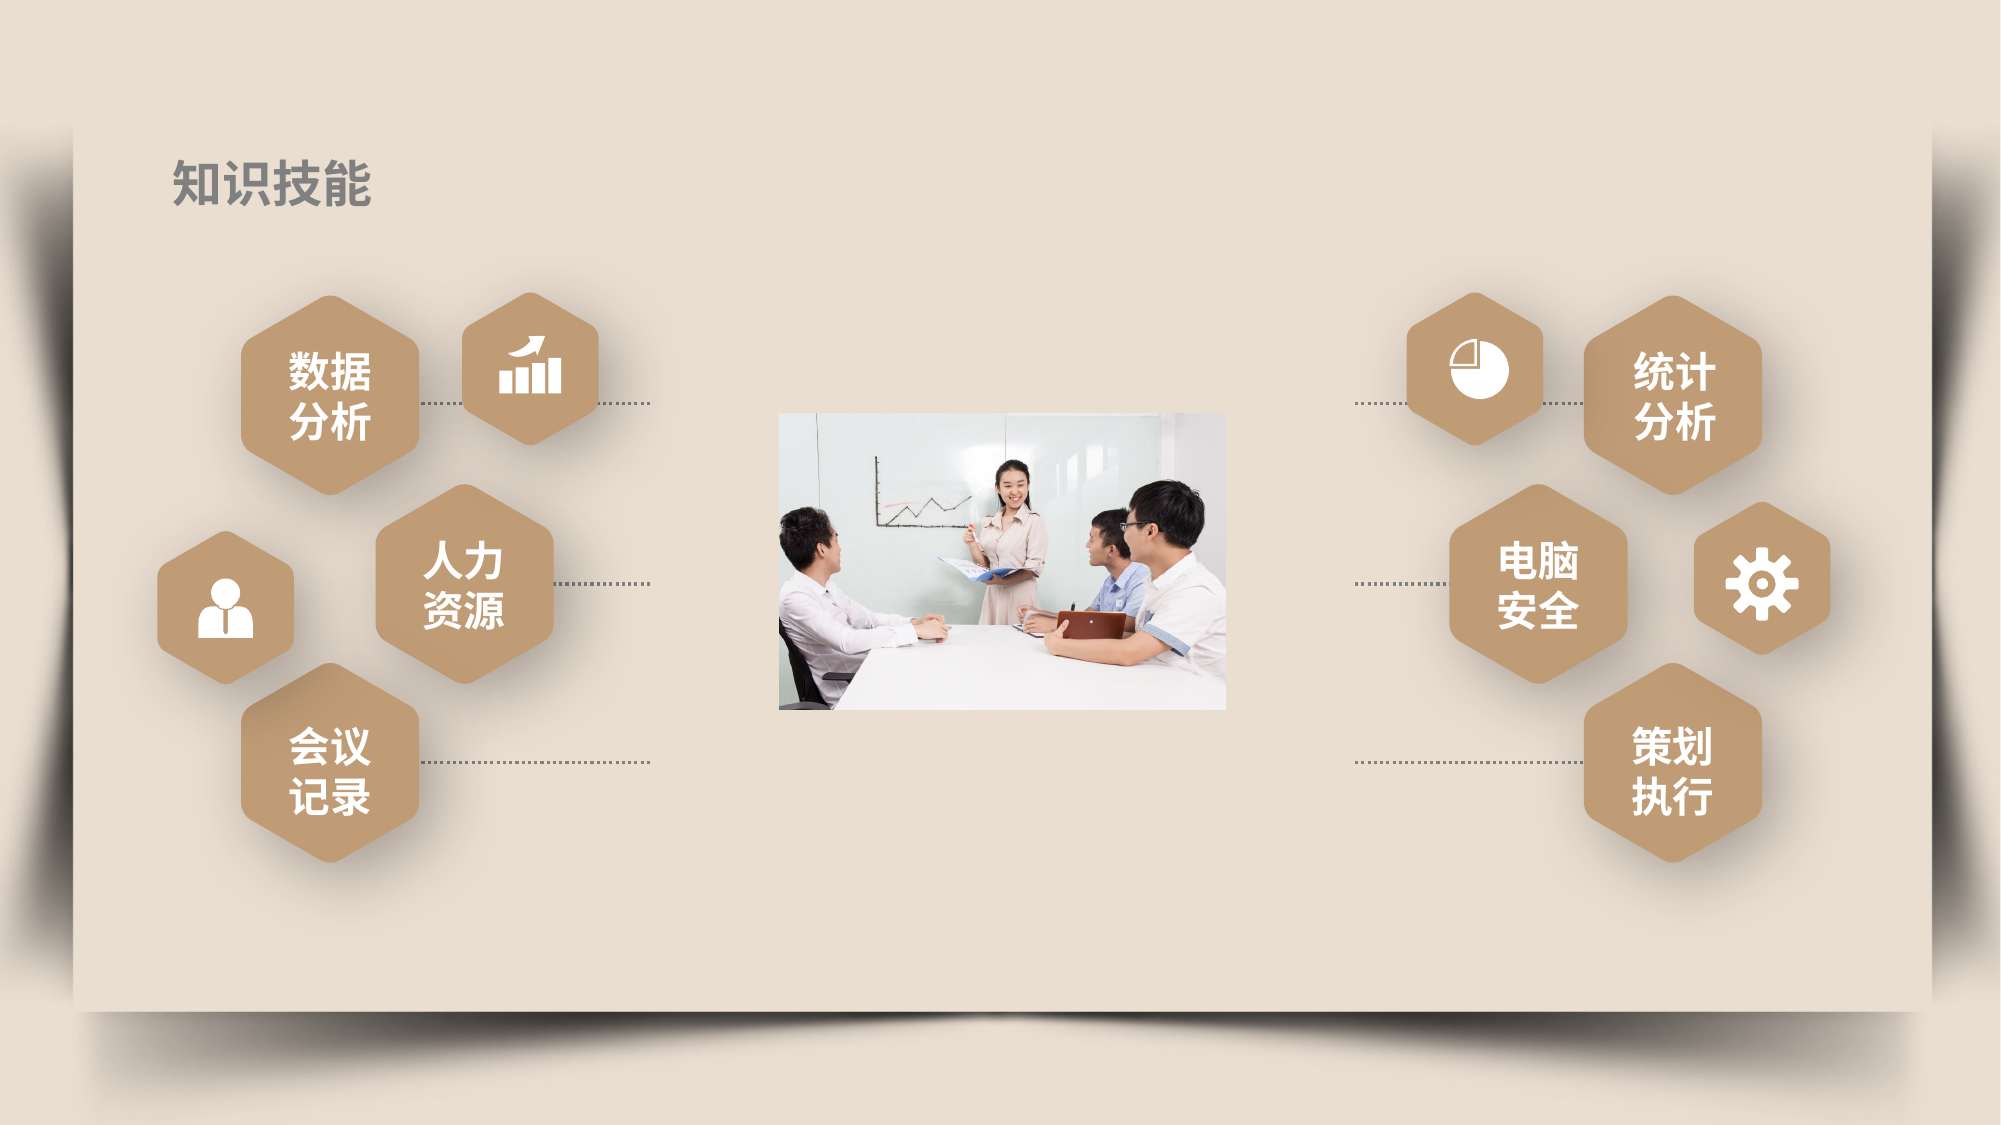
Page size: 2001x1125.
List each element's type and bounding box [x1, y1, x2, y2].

text_box [198, 578, 253, 639]
picture [0, 56, 2001, 1125]
text_box [1449, 338, 1510, 400]
text_box [499, 335, 562, 394]
